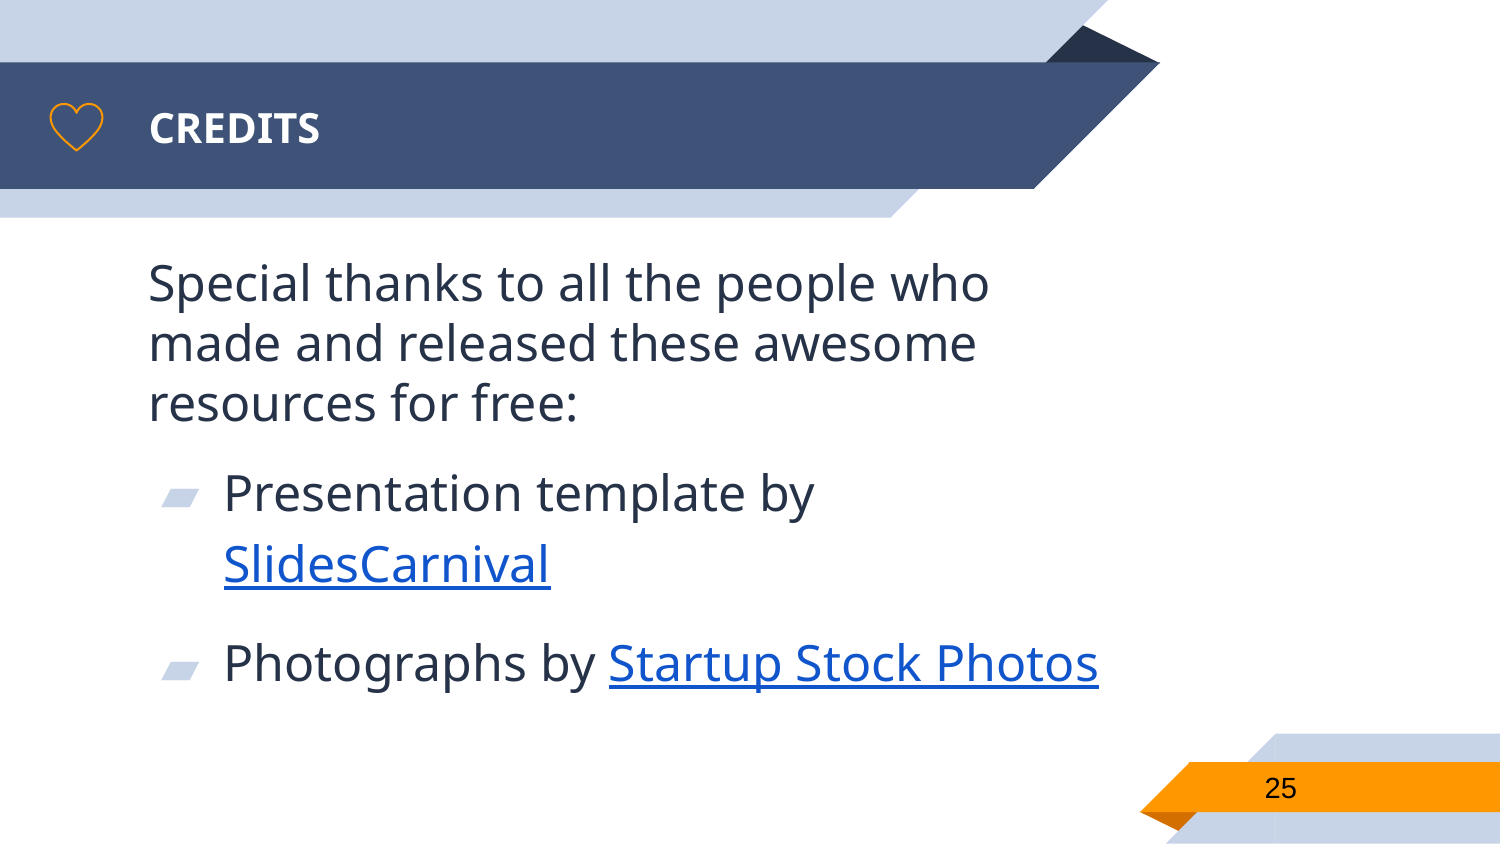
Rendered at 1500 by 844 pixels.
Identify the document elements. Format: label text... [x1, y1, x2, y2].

title CREDITS [133, 64, 1035, 190]
list Special thanks to all the people who made and released these awesome resources for free: Presentation template by SlidesCarnival Photographs by Startup Stock Photos [133, 217, 1140, 734]
slide_number ‹#› [1249, 760, 1494, 813]
